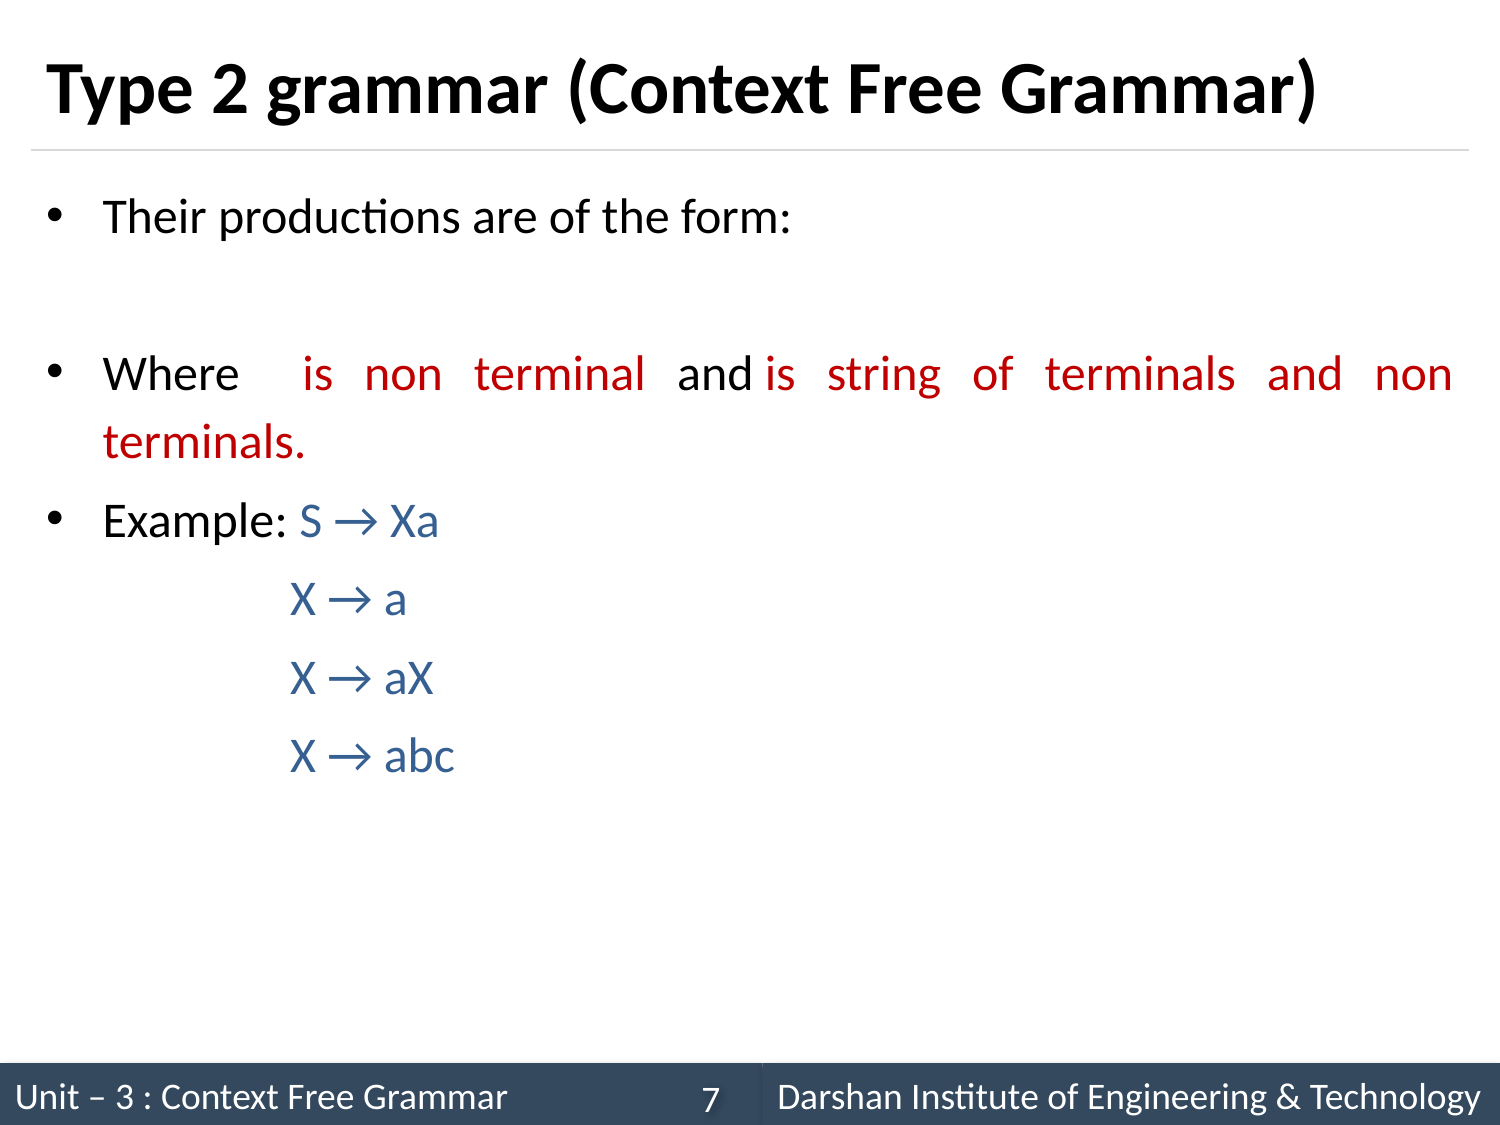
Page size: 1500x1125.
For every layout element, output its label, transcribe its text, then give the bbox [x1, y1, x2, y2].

title Type 2 grammar (Context Free Grammar) [31, 17, 1469, 150]
